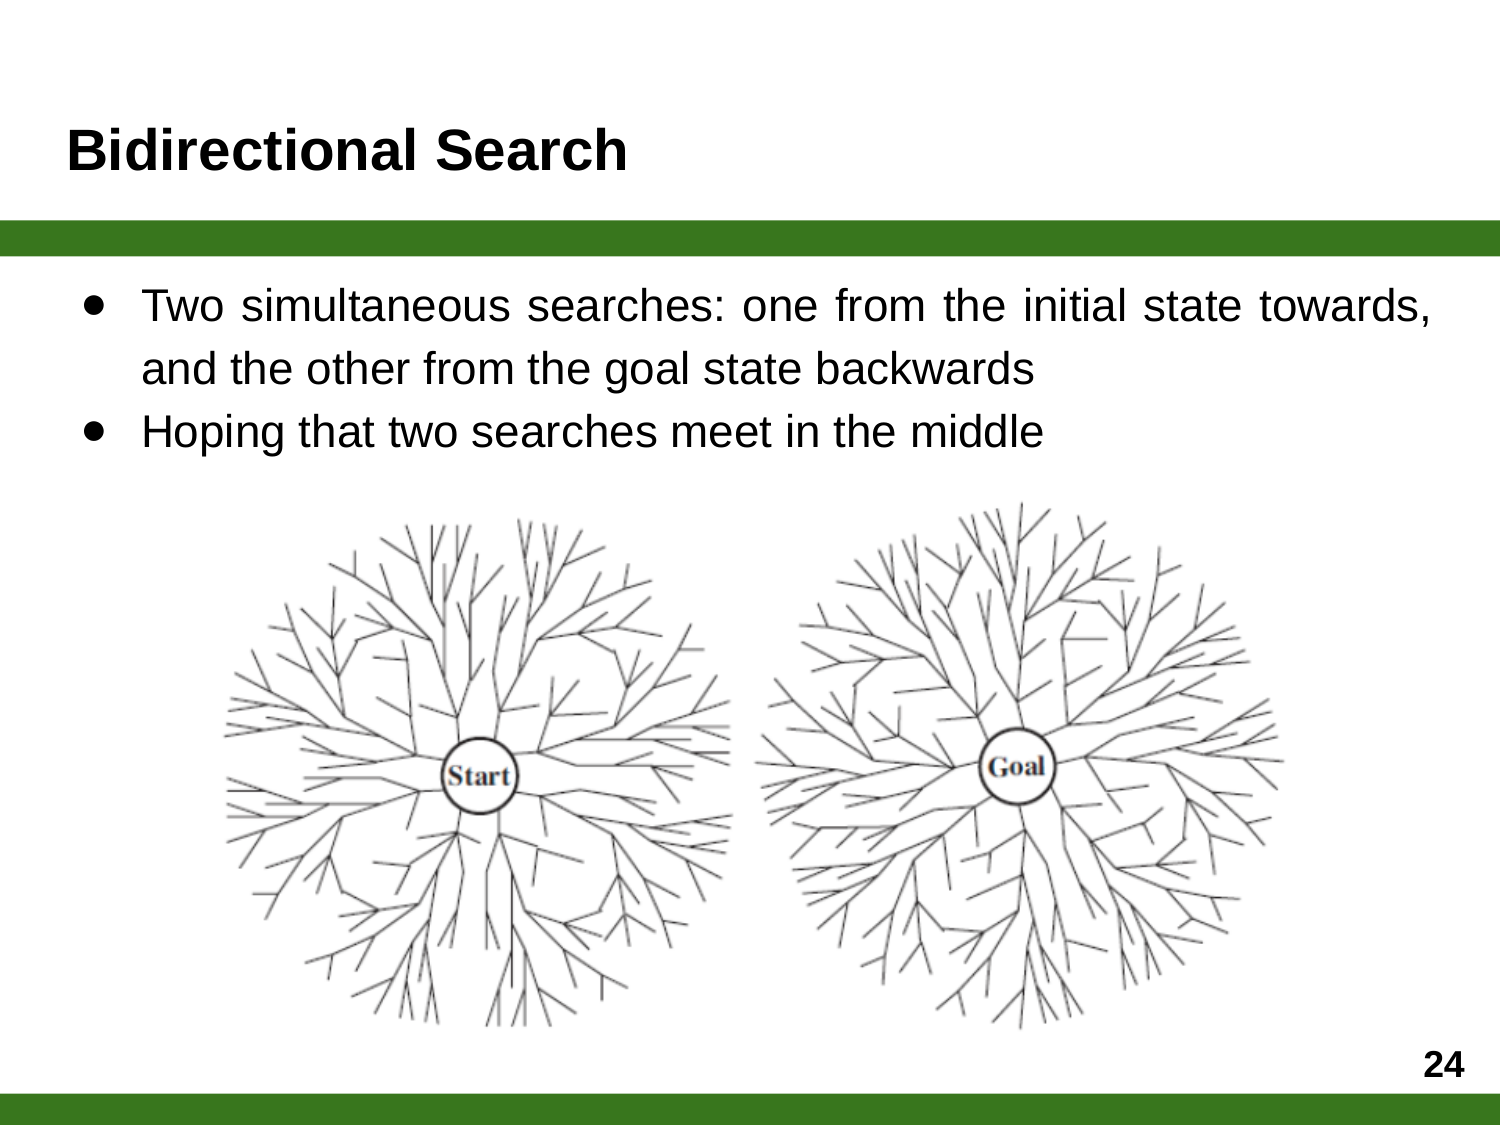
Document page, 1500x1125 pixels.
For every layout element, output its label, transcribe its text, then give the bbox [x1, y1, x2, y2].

slide_number ‹#› [1389, 1019, 1480, 1106]
list Two simultaneous searches: one from the initial state towards, and the other from the goal state backwards Hoping that two searches meet in the middle [51, 252, 1449, 1000]
picture [189, 479, 1311, 1052]
title Bidirectional Search [51, 97, 1449, 223]
